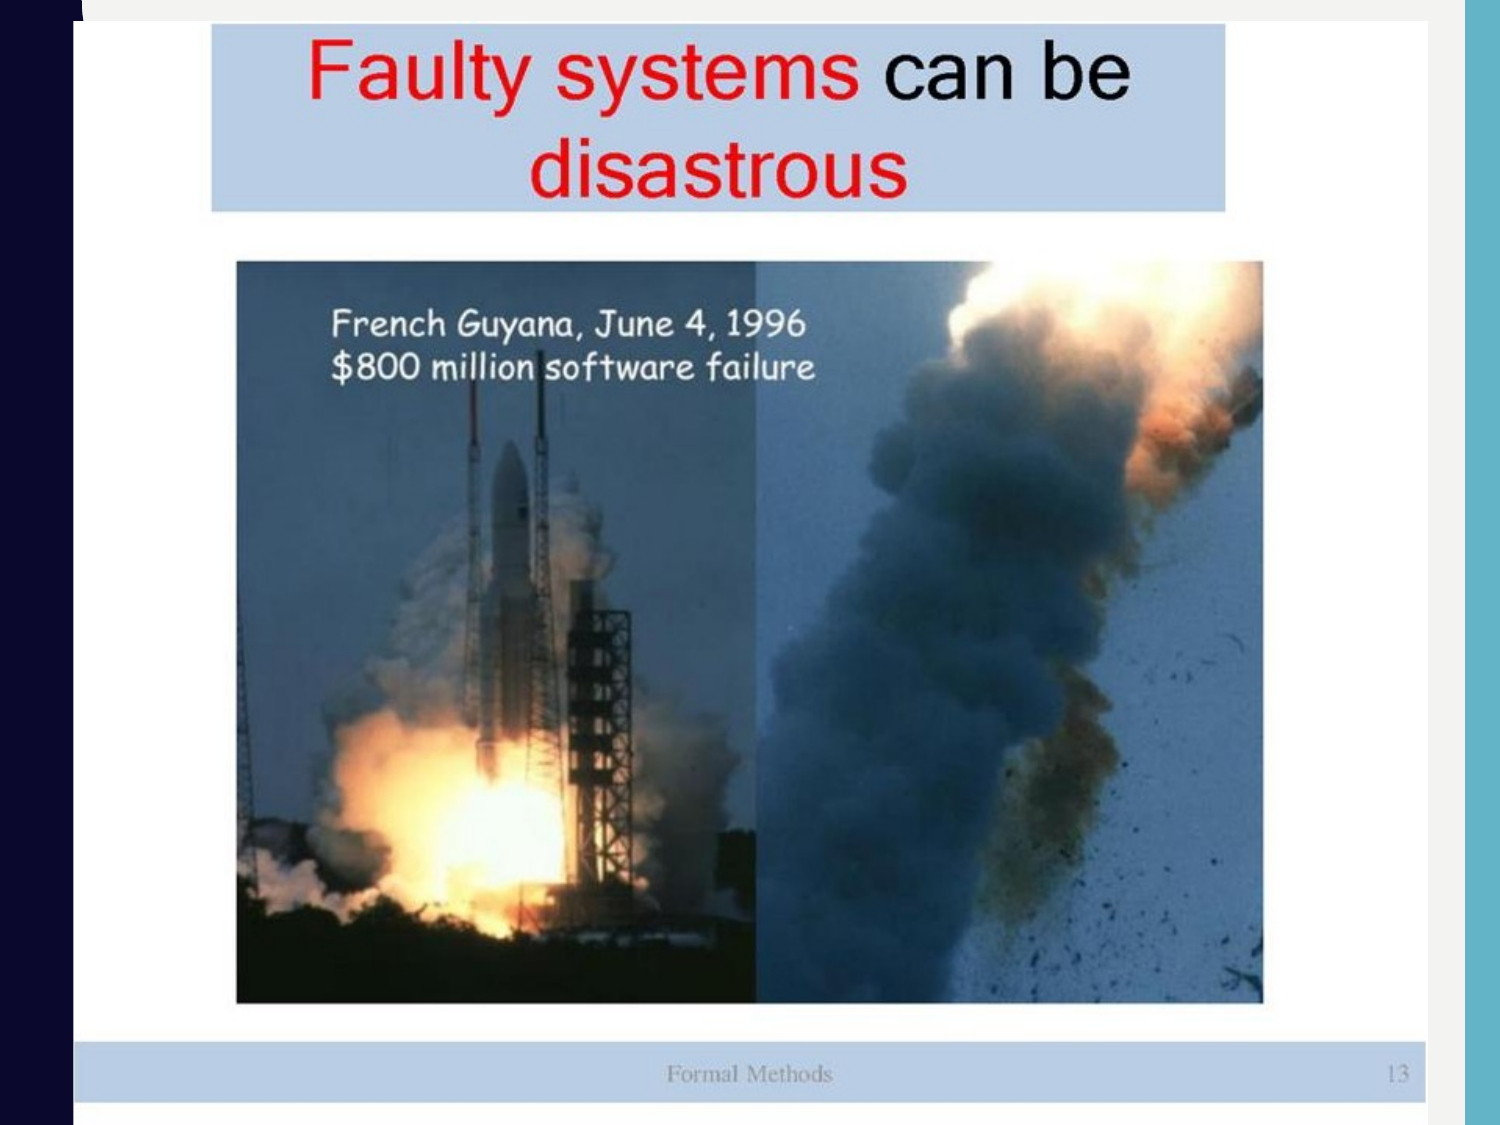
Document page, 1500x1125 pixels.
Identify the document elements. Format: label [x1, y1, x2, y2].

text_box [73, 21, 1429, 1125]
